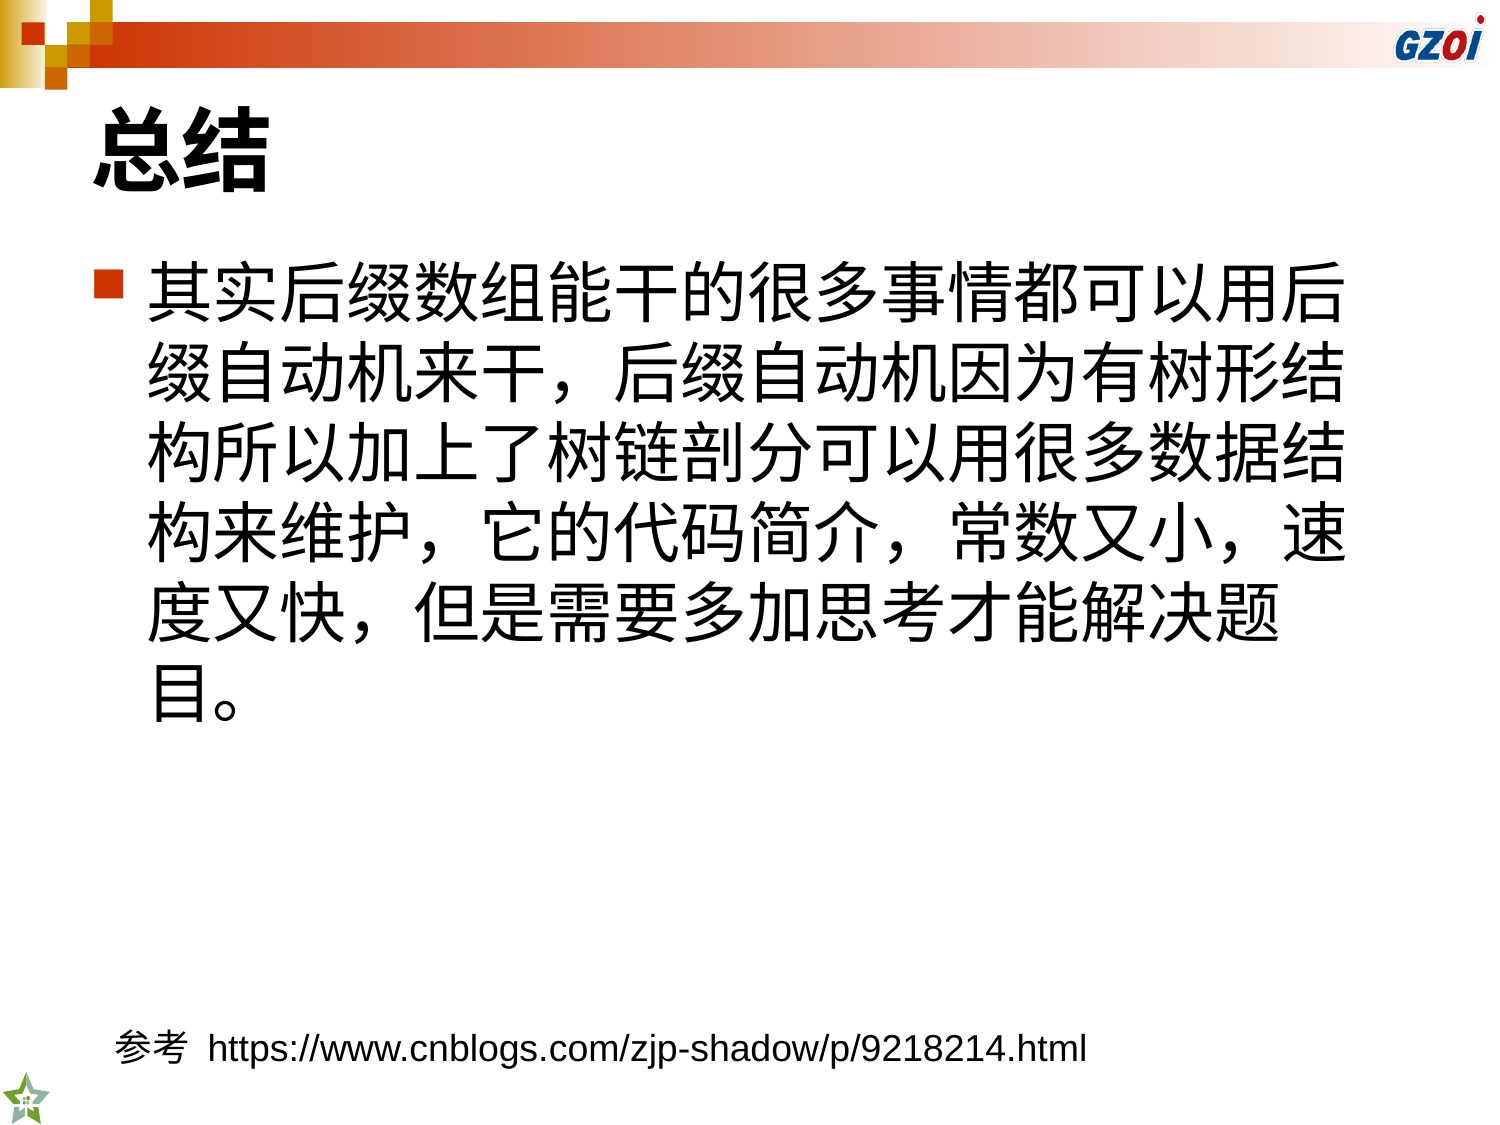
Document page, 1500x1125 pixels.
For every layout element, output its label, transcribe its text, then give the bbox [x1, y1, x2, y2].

list 其实后缀数组能干的很多事情都可以用后缀自动机来干，后缀自动机因为有树形结构所以加上了树链剖分可以用很多数据结构来维护，它的代码简介，常数又小，速度又快，但是需要多加思考才能解决题目。 [75, 243, 1425, 963]
title 总结 [75, 75, 1425, 220]
picture [1392, 8, 1492, 72]
text_box 参考 https://www.cnblogs.com/zjp-shadow/p/9218214.html [100, 1016, 1436, 1077]
